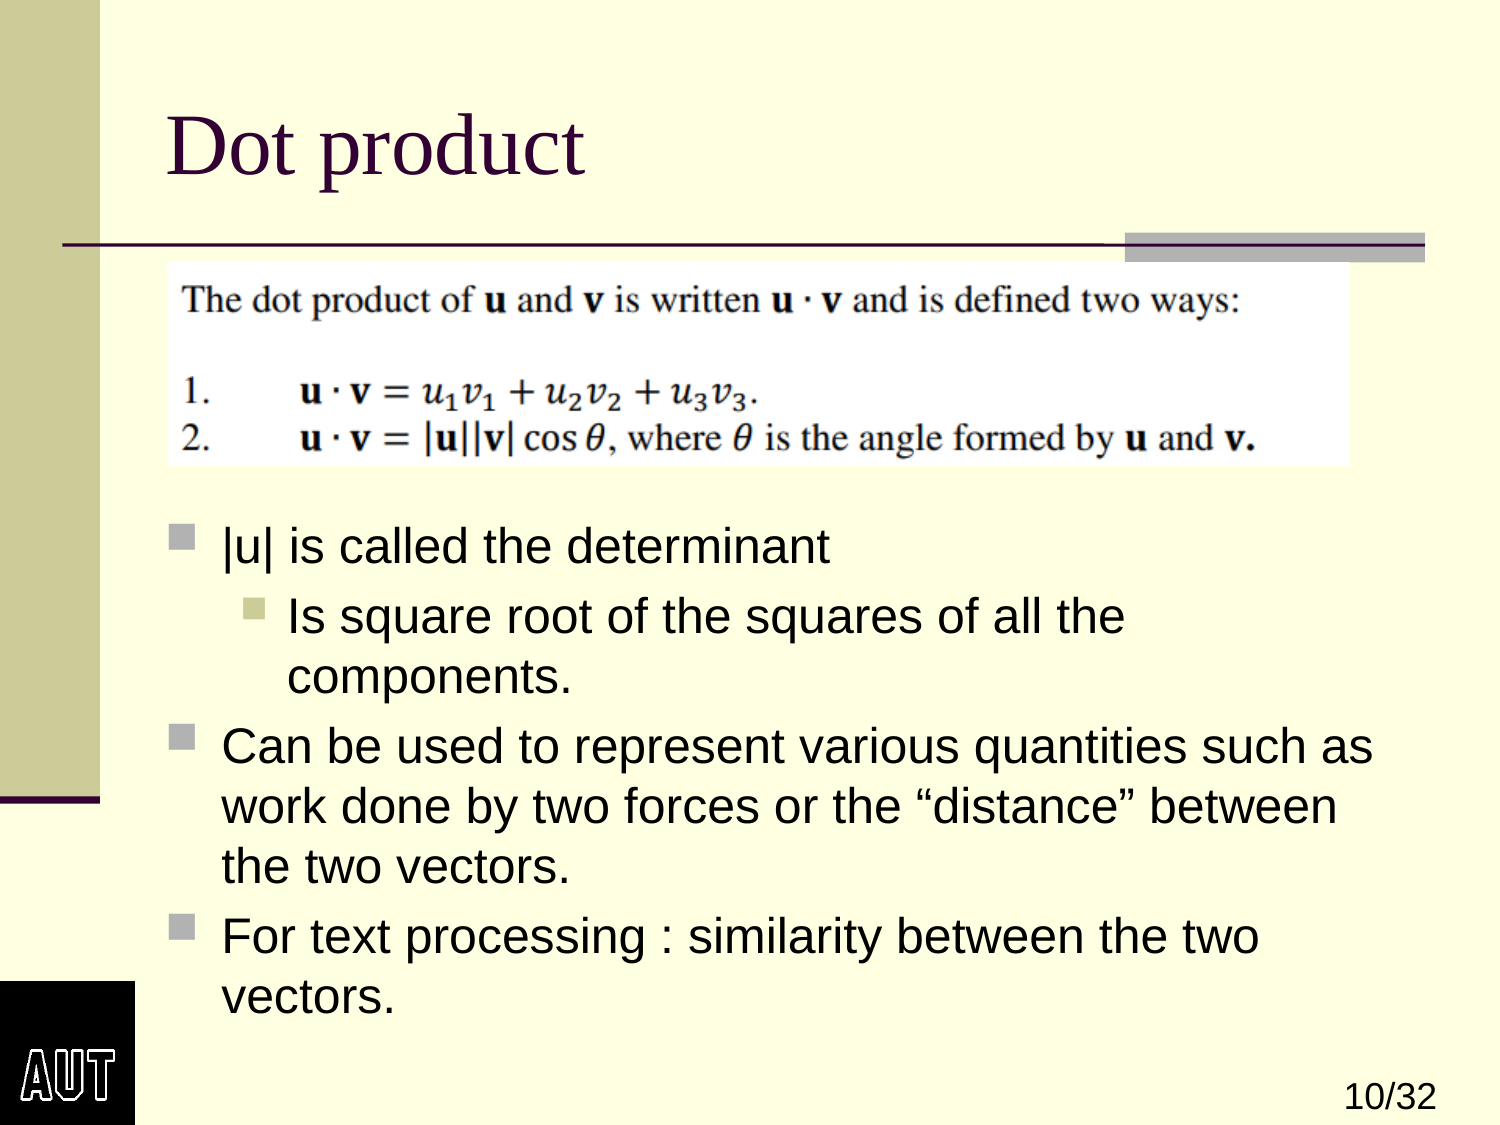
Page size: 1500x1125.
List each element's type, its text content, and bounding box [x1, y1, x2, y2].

picture [0, 981, 135, 1125]
title Dot product [150, 45, 1425, 234]
picture [166, 262, 1351, 466]
list Dot product of two matrices is a scaler. |u| is called the determinant Is square root of the squares of all the components. Can be used to represent various quantities such as work done by two forces or the “distance” between the two vectors. For text processing : similarity between the two vectors. [150, 262, 1425, 1035]
